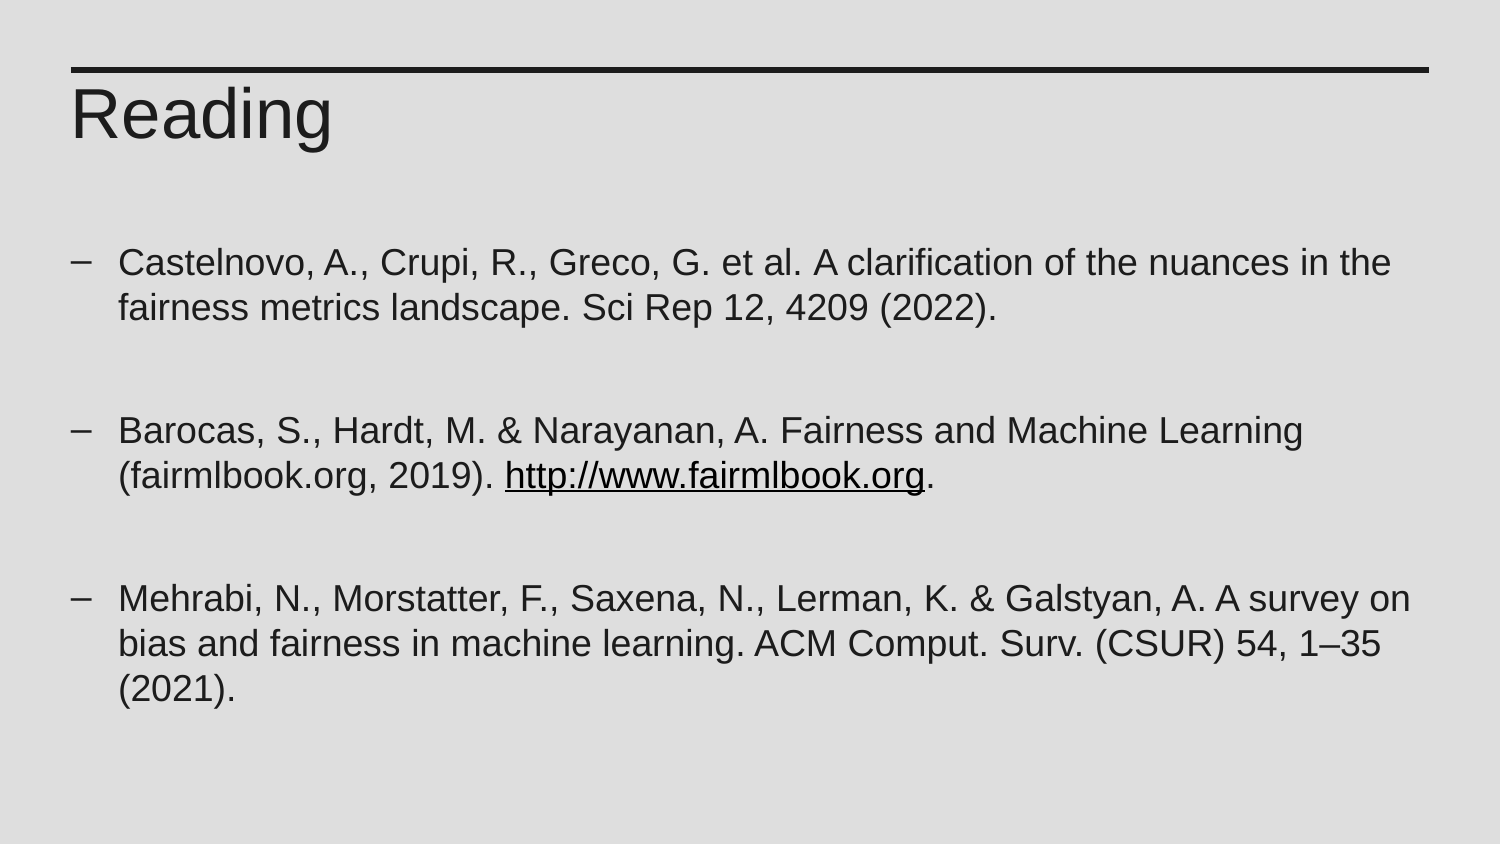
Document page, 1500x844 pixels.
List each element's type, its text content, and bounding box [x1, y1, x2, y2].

list Reading [70, 67, 1430, 183]
list Castelnovo, A., Crupi, R., Greco, G. et al. A clarification of the nuances in the fairness metrics landscape. Sci Rep 12, 4209 (2022). Barocas, S., Hardt, M. & Narayanan, A. Fairness and Machine Learning (fairmlbook.org, 2019). http://www.fairmlbook.org. Mehrabi, N., Morstatter, F., Saxena, N., Lerman, K. & Galstyan, A. A survey on bias and fairness in machine learning. ACM Comput. Surv. (CSUR) 54, 1–35 (2021). [70, 237, 1430, 713]
